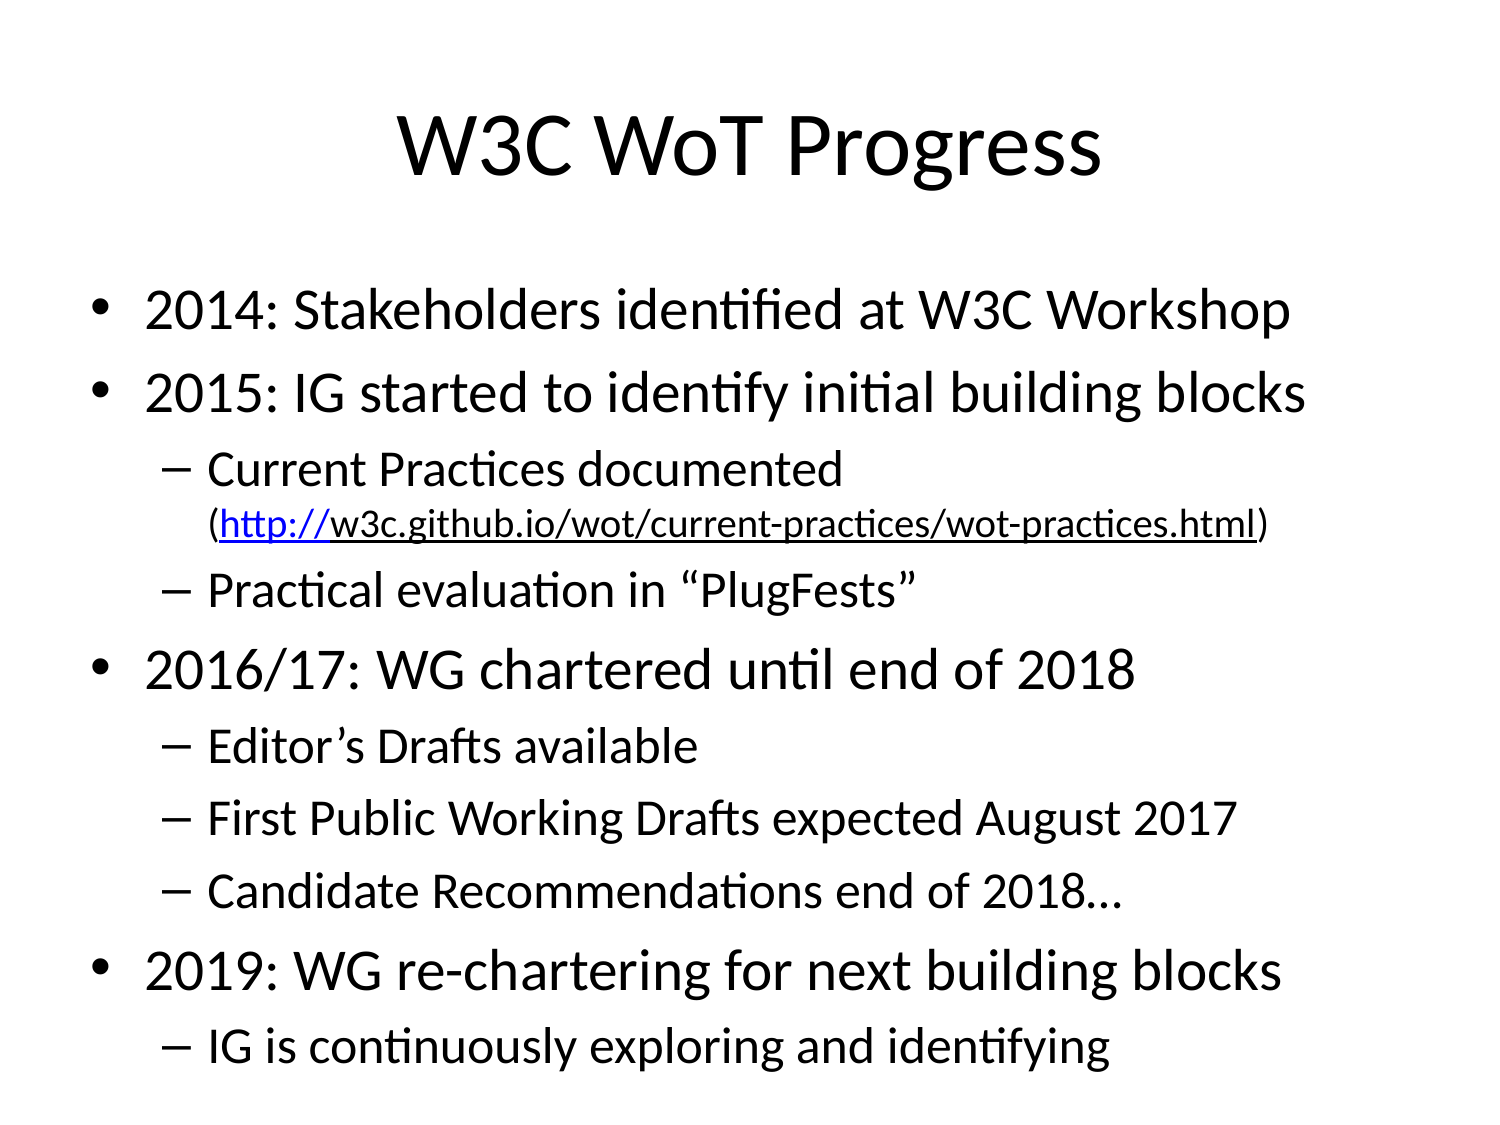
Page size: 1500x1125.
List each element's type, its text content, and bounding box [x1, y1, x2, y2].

title W3C WoT Progress [75, 45, 1425, 233]
list 2014: Stakeholders identified at W3C Workshop 2015: IG started to identify initial building blocks Current Practices documented (http://w3c.github.io/wot/current-practices/wot-practices.html) Practical evaluation in “PlugFests” 2016/17: WG chartered until end of 2018 Editor’s Drafts available First Public Working Drafts expected August 2017 Candidate Recommendations end of 2018… 2019: WG re-chartering for next building blocks IG is continuously exploring and identifying [75, 262, 1483, 1083]
